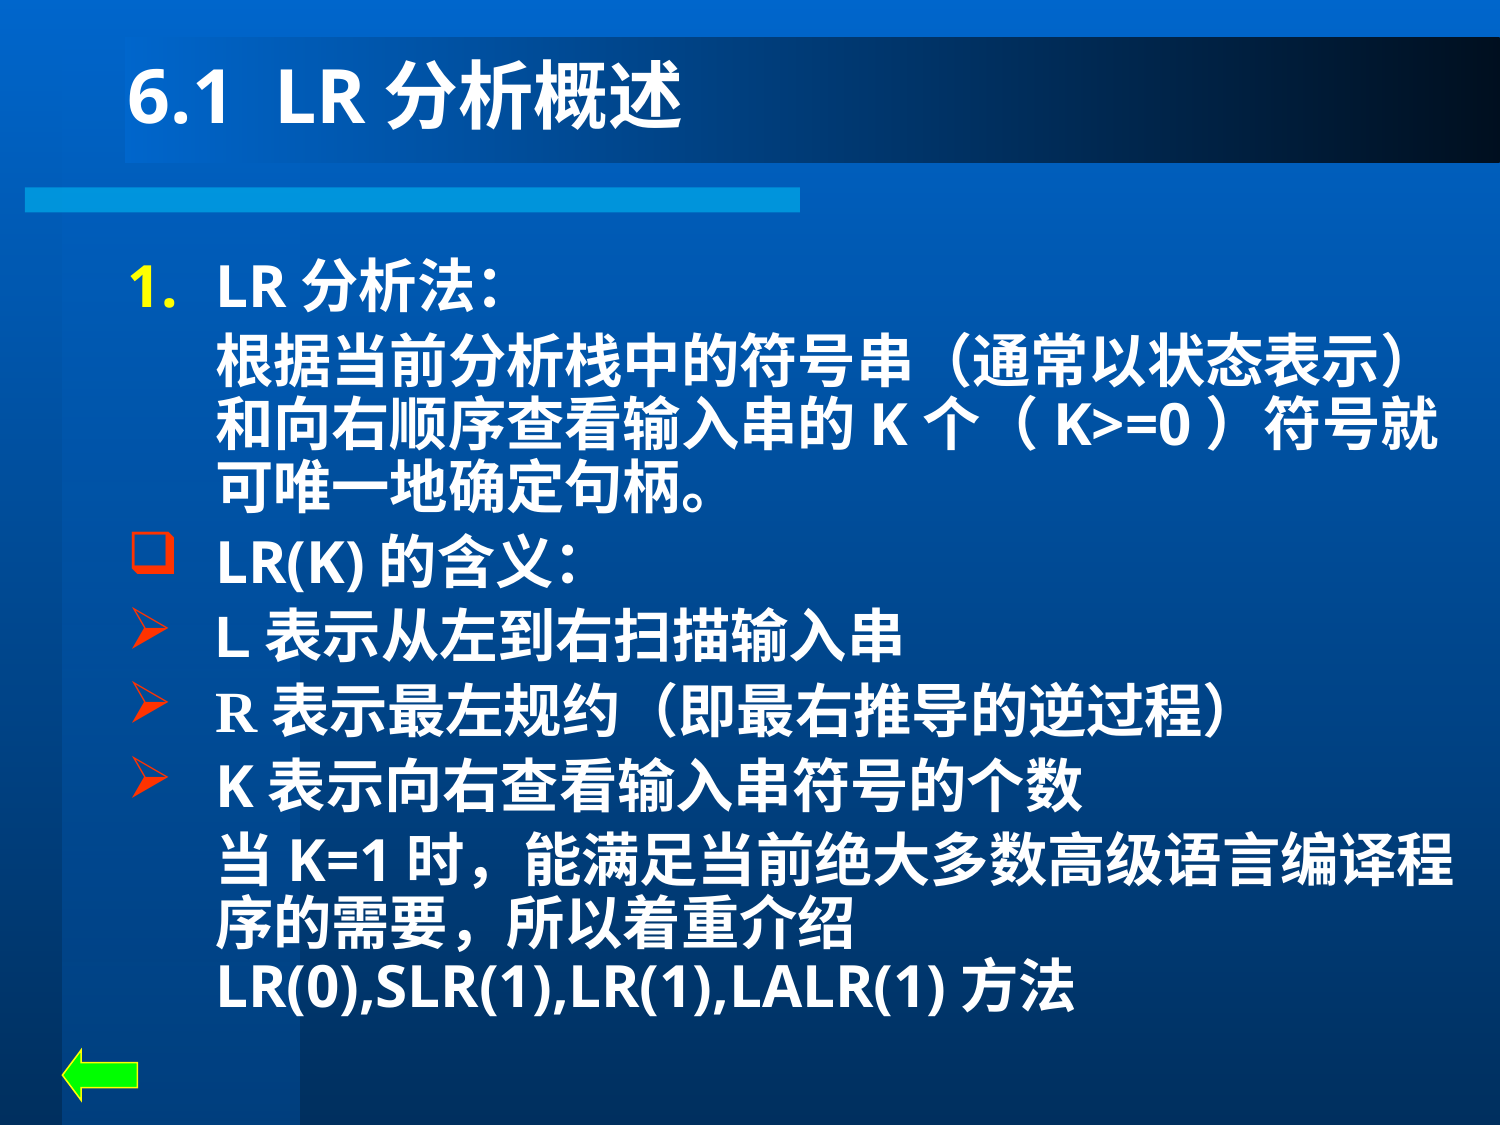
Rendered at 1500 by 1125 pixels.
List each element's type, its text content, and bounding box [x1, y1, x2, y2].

text_box [62, 1050, 138, 1101]
title 6.1 LR分析概述 [112, 37, 1388, 150]
list LR分析法： 根据当前分析栈中的符号串（通常以状态表示）和向右顺序查看输入串的K个（K>=0）符号就可唯一地确定句柄。 LR(K)的含义： L表示从左到右扫描输入串 R表示最左规约（即最右推导的逆过程） K表示向右查看输入串符号的个数 当K=1时，能满足当前绝大多数高级语言编译程序的需要，所以着重介绍LR(0),SLR(1),LR(1),LALR(1)方法 [112, 249, 1475, 1075]
